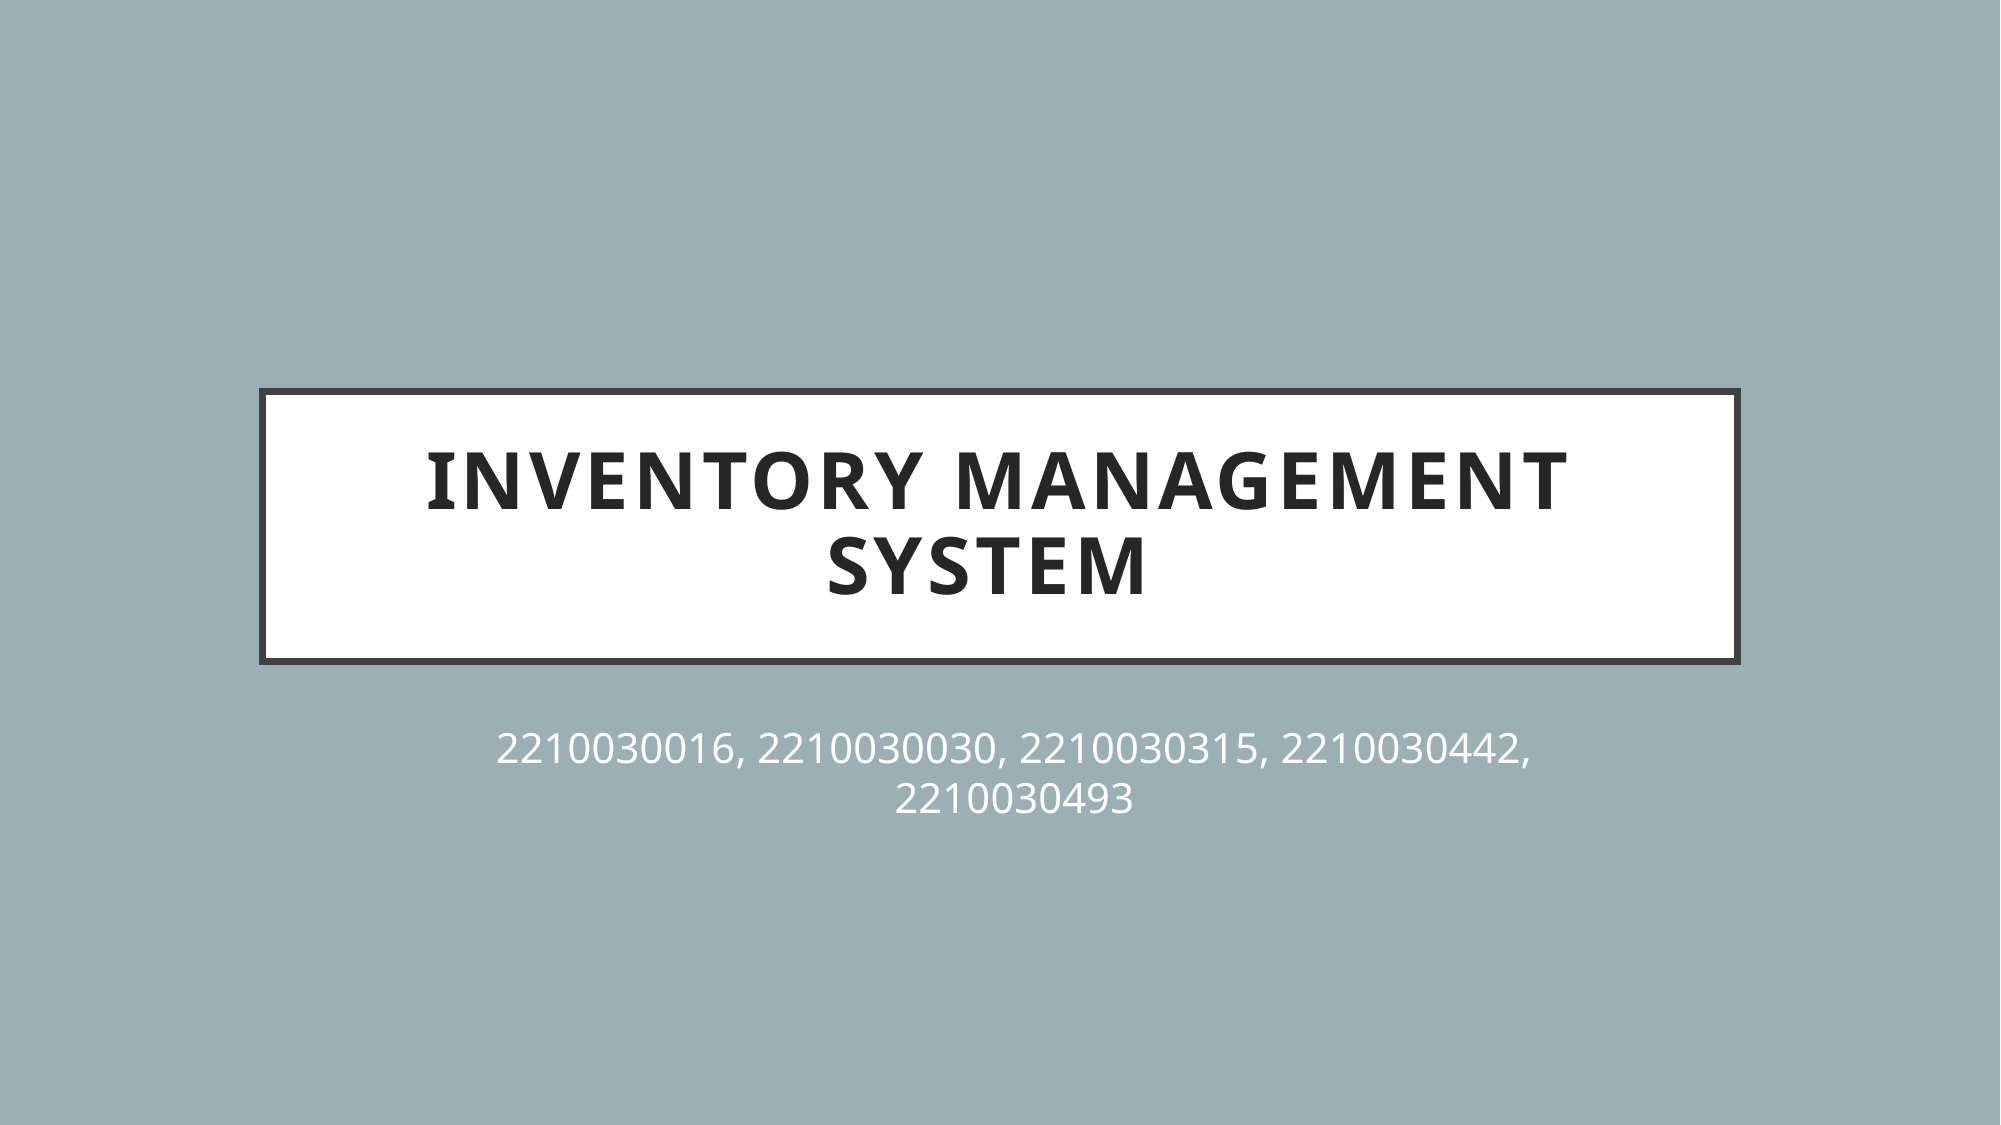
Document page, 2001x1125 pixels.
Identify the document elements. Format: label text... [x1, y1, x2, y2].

title Inventory Management System [259, 388, 1741, 665]
subtitle 2210030016, 2210030030, 2210030315, 2210030442, 2210030493 [420, 713, 1609, 918]
